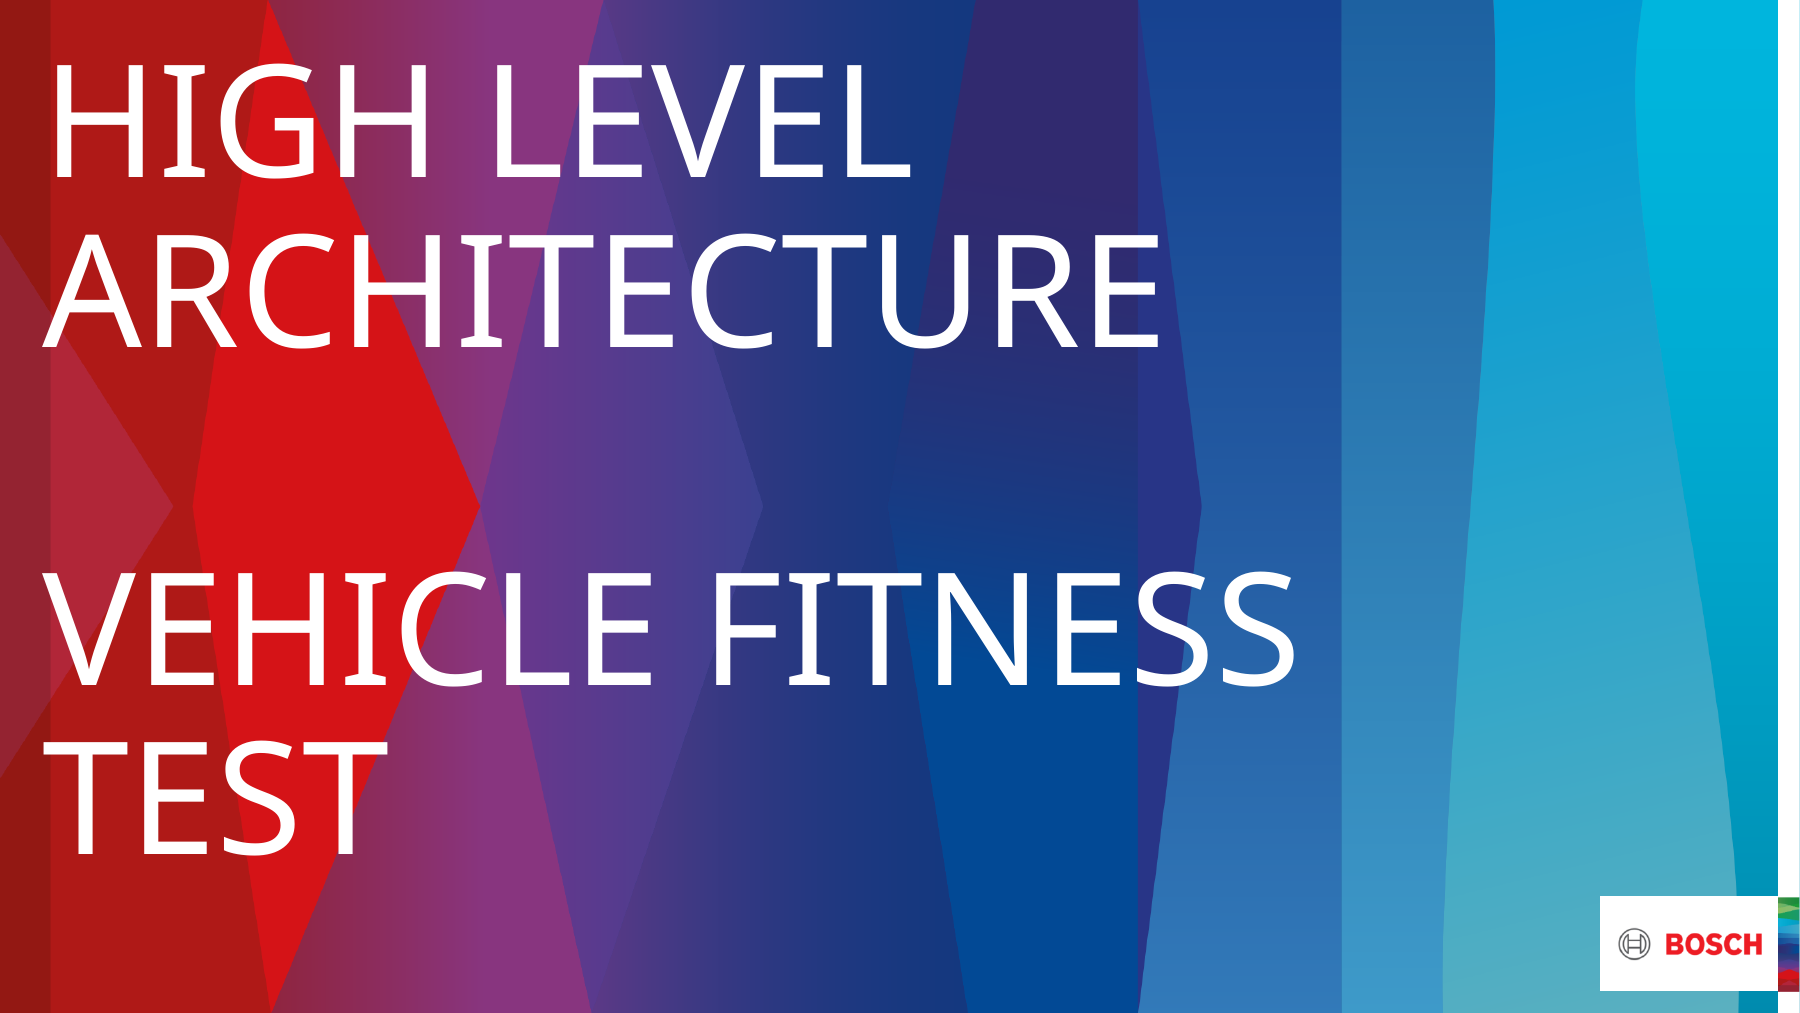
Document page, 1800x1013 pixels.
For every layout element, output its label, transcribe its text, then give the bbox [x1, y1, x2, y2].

title High Level Architecture Vehicle fitness TEST [42, 42, 1663, 897]
picture [0, 0, 1800, 1013]
